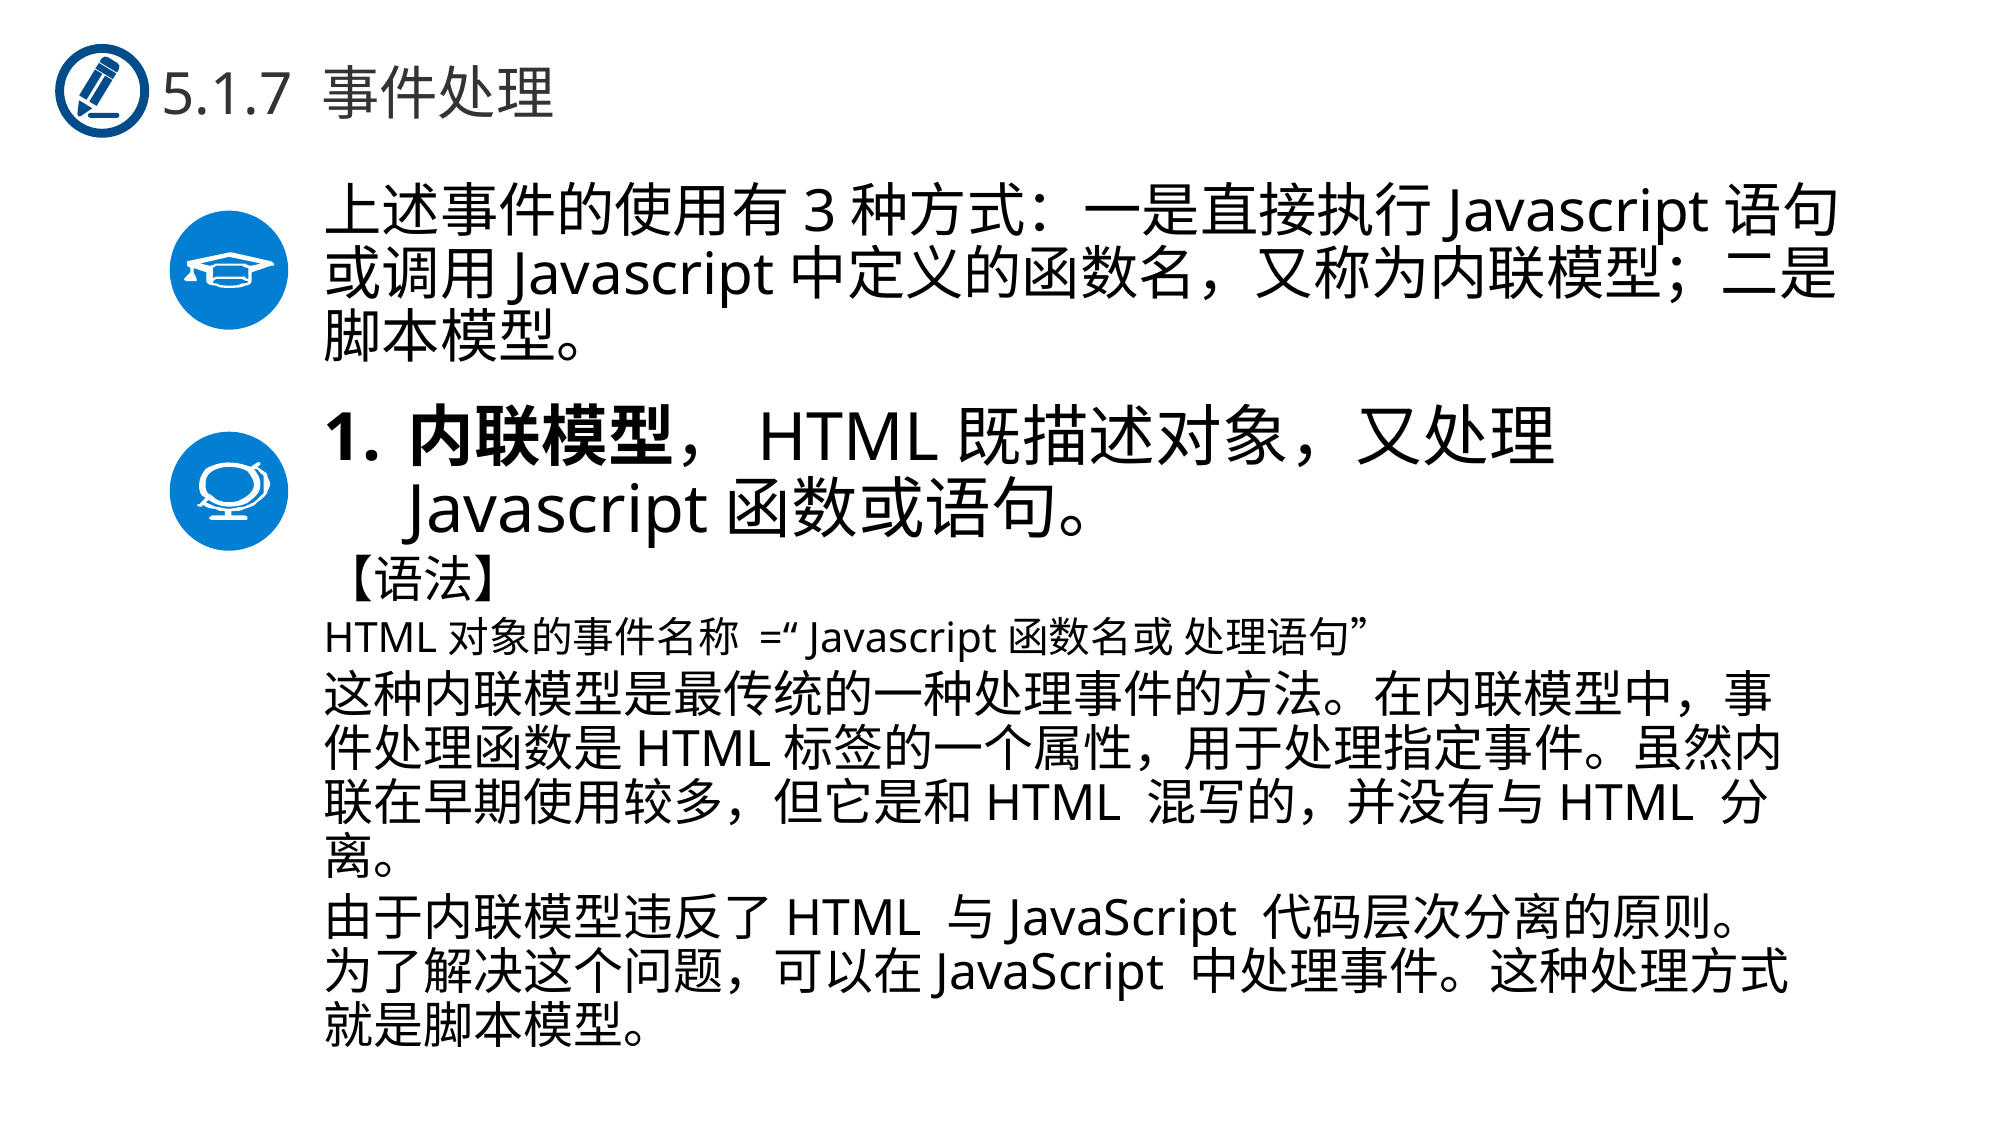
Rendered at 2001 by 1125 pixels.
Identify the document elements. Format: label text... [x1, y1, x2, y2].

text_box 5.1.7 事件处理 [141, 46, 575, 137]
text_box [169, 402, 1796, 998]
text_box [169, 181, 1877, 403]
text_box [55, 43, 150, 138]
